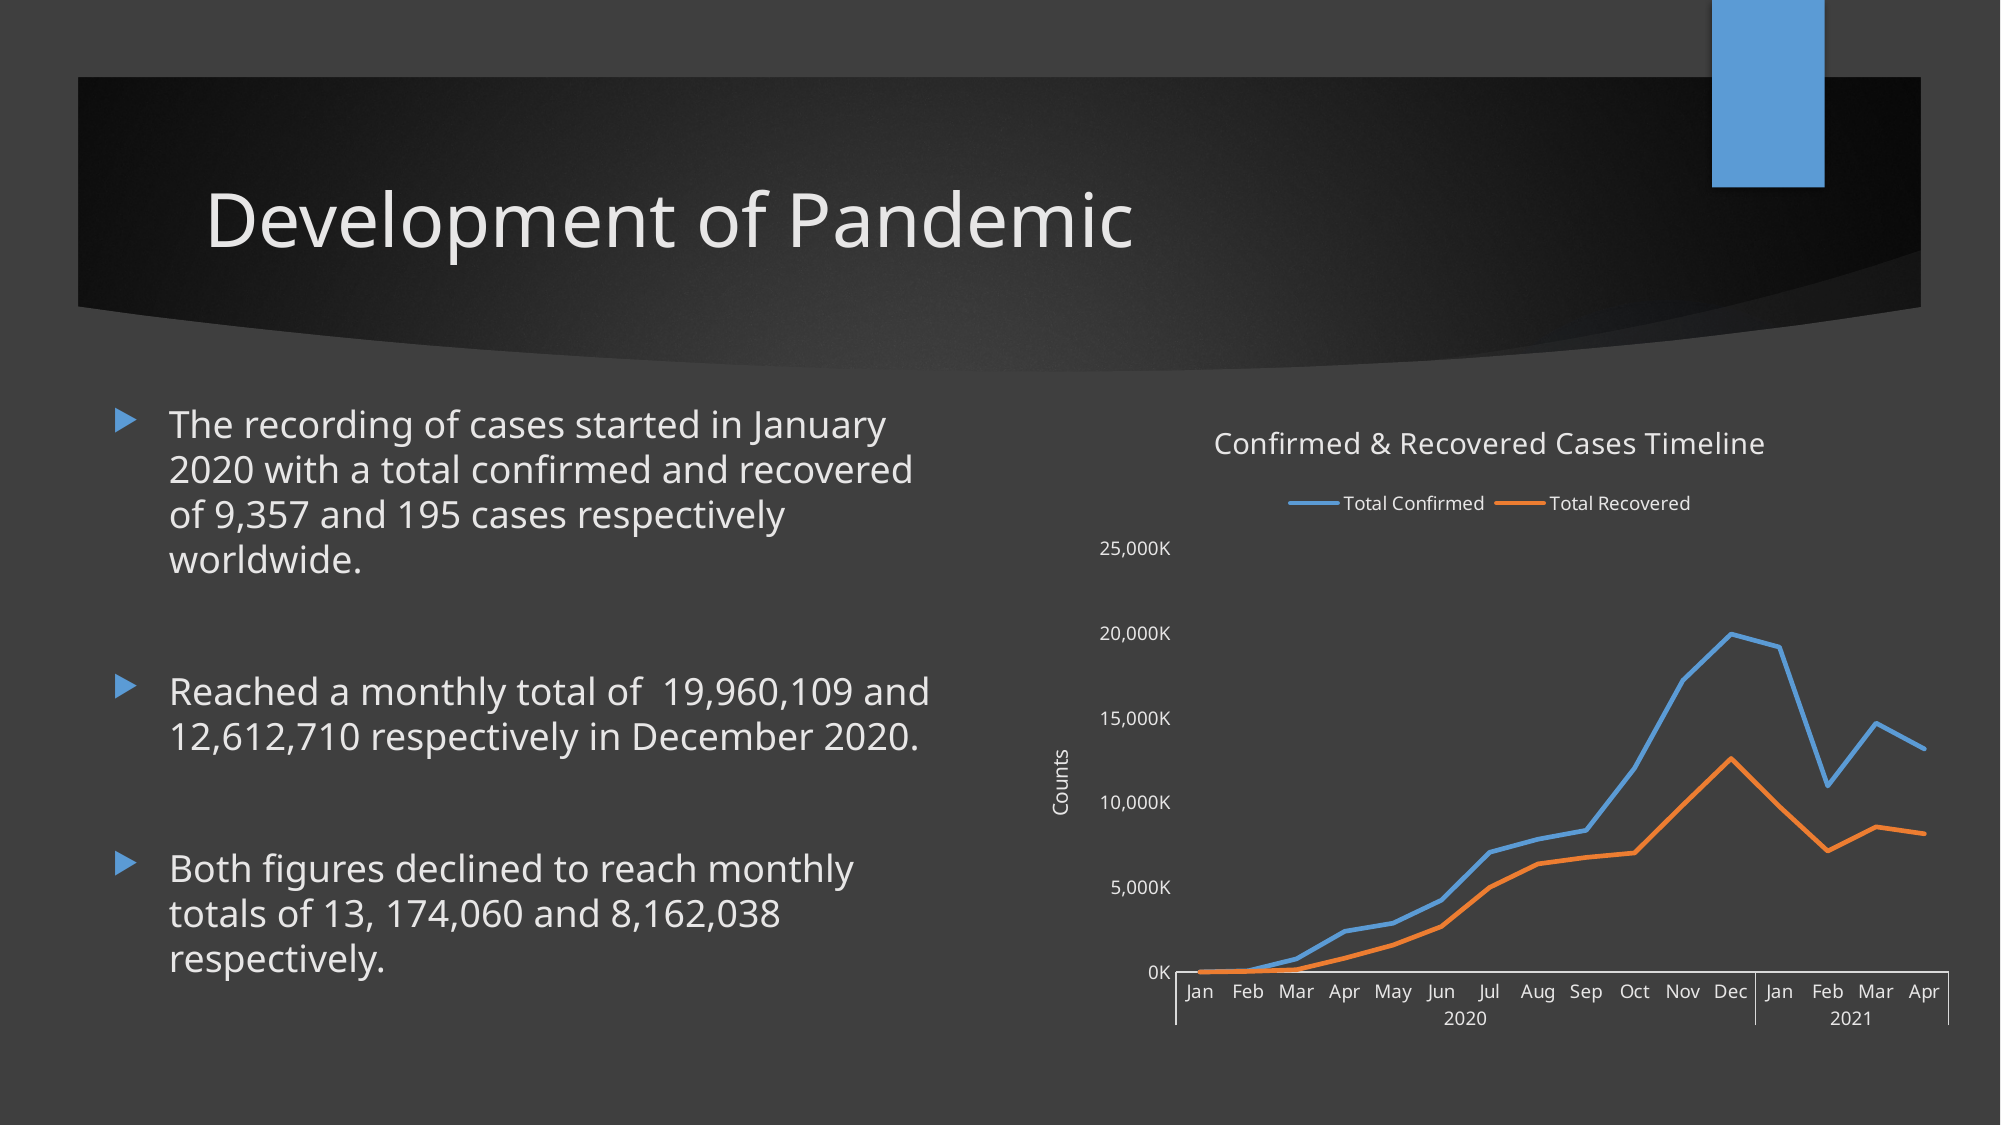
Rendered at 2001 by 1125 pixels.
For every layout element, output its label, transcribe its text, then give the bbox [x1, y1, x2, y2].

chart [1012, 393, 1968, 1045]
title Development of Pandemic [189, 159, 1638, 276]
list The recording of cases started in January 2020 with a total confirmed and recovered of 9,357 and 195 cases respectively worldwide. Reached a monthly total of 19,960,109 and 12,612,710 respectively in December 2020. Both figures declined to reach monthly totals of 13, 174,060 and 8,162,038 respectively. [97, 393, 964, 1045]
